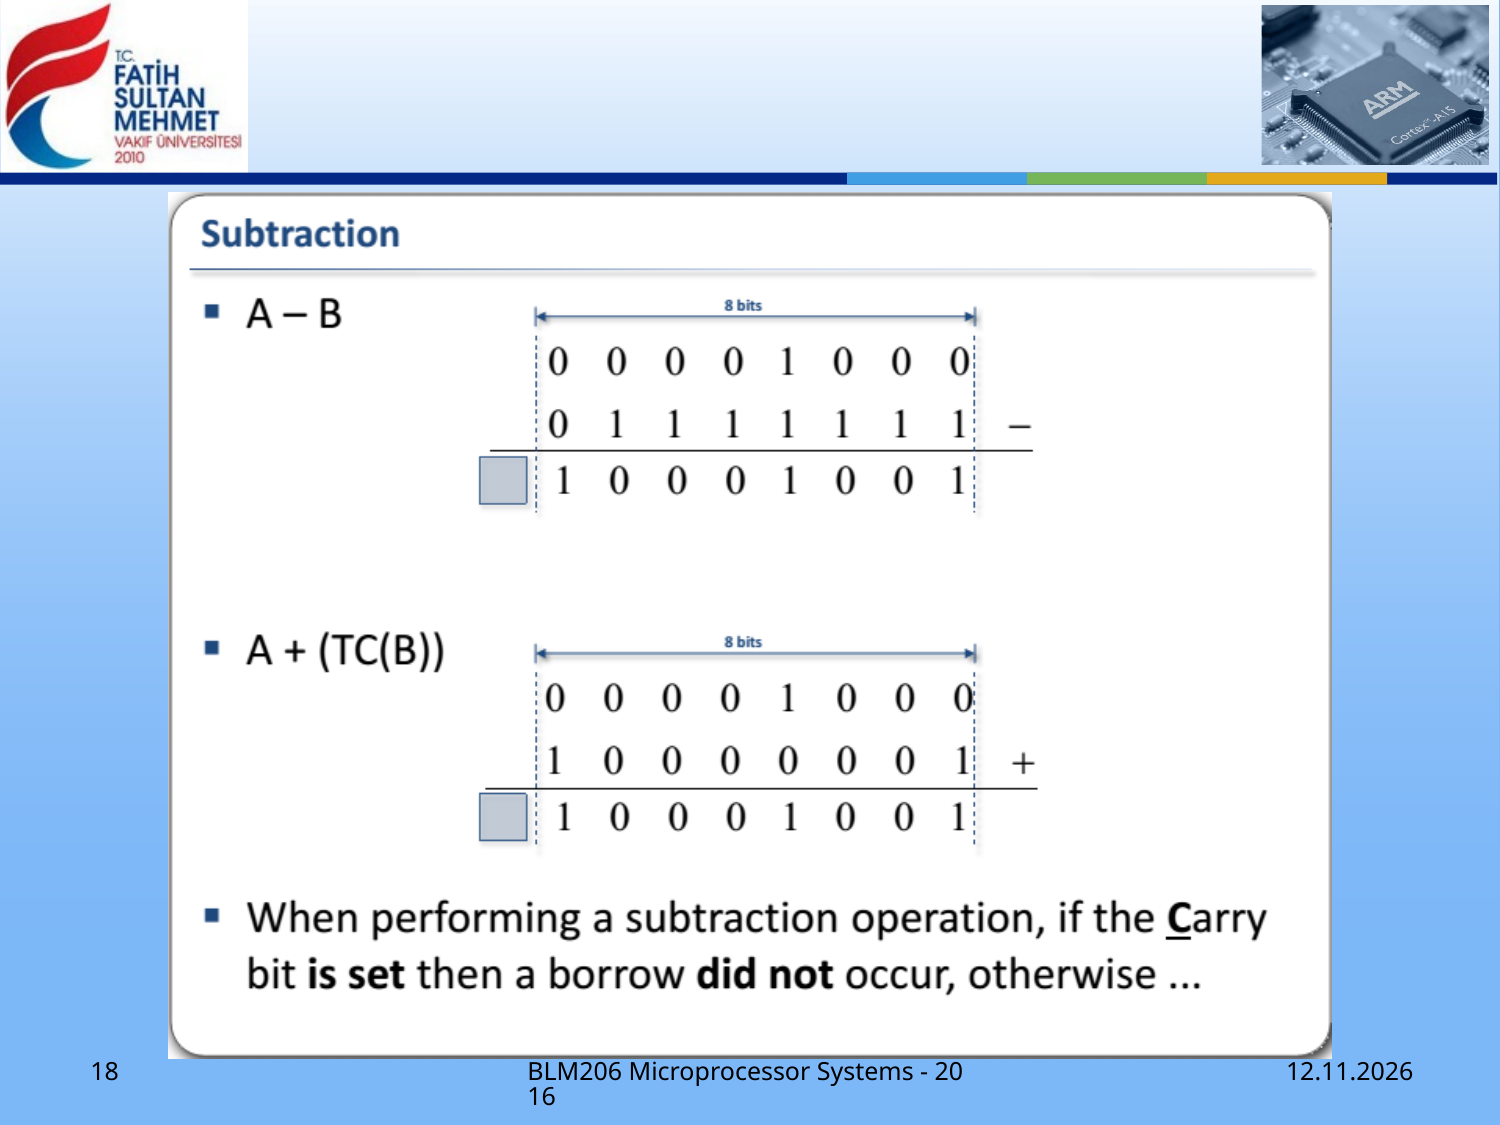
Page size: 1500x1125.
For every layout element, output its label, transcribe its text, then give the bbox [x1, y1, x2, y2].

slide_number 18 [75, 1042, 426, 1103]
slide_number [1078, 1042, 1429, 1103]
footer BLM206 Microprocessor Systems - 2016 [512, 1060, 988, 1103]
picture [1261, 4, 1490, 165]
picture [1, 0, 248, 172]
picture [168, 192, 1332, 1060]
